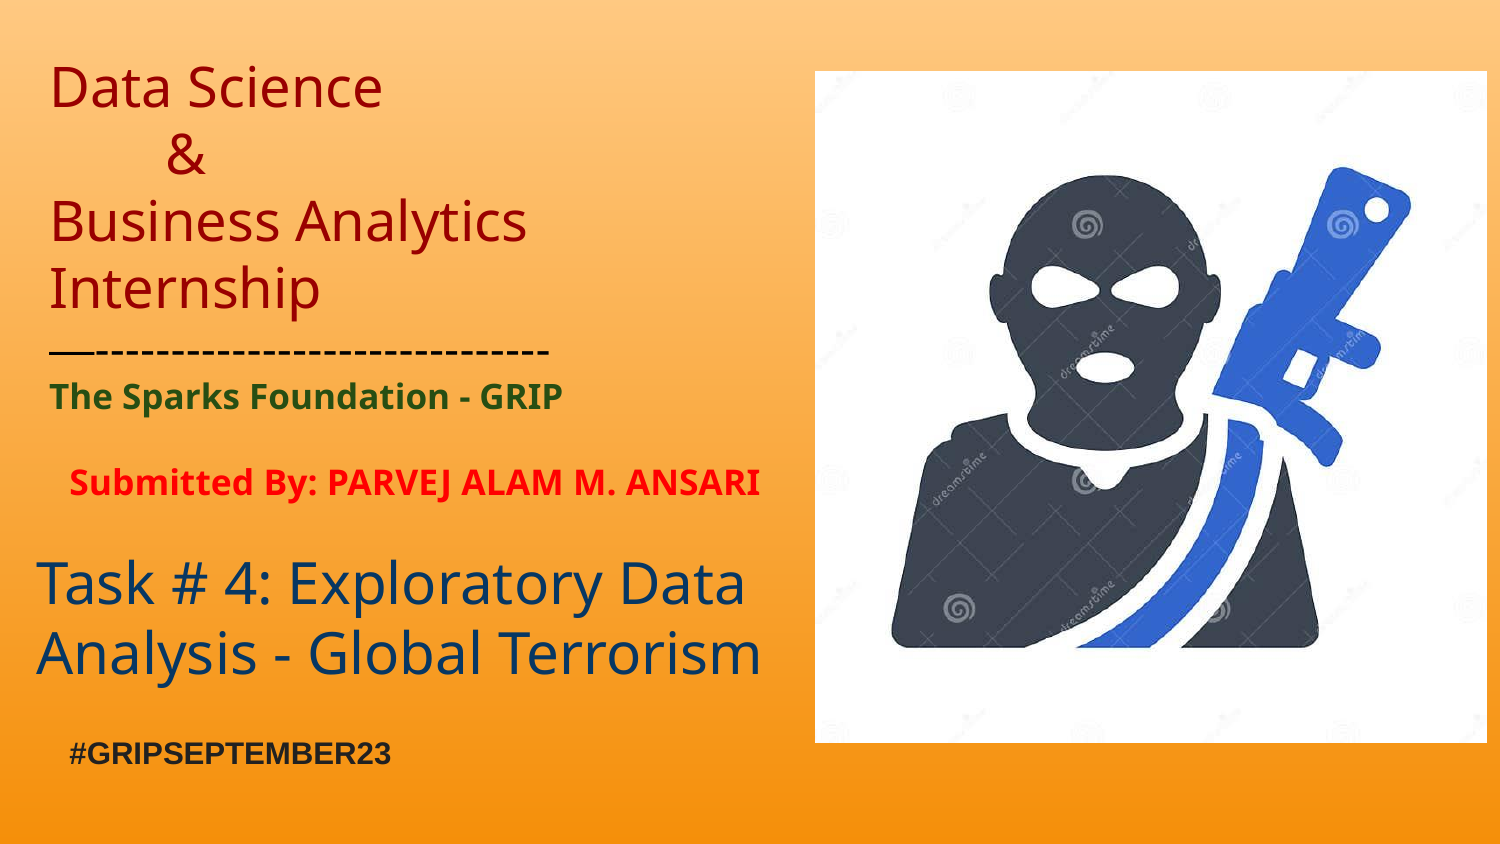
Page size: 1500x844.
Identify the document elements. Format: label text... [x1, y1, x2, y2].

picture [815, 71, 1487, 743]
subtitle Task # 4: Exploratory Data Analysis - Global Terrorism [21, 531, 974, 791]
title Data Science & Business Analytics Internship —------------------------------ The Sparks Foundation - GRIP [34, 33, 791, 432]
subtitle Submitted By: PARVEJ ALAM M. ANSARI [54, 445, 779, 518]
subtitle #GRIPSEPTEMBER23 [54, 718, 740, 791]
